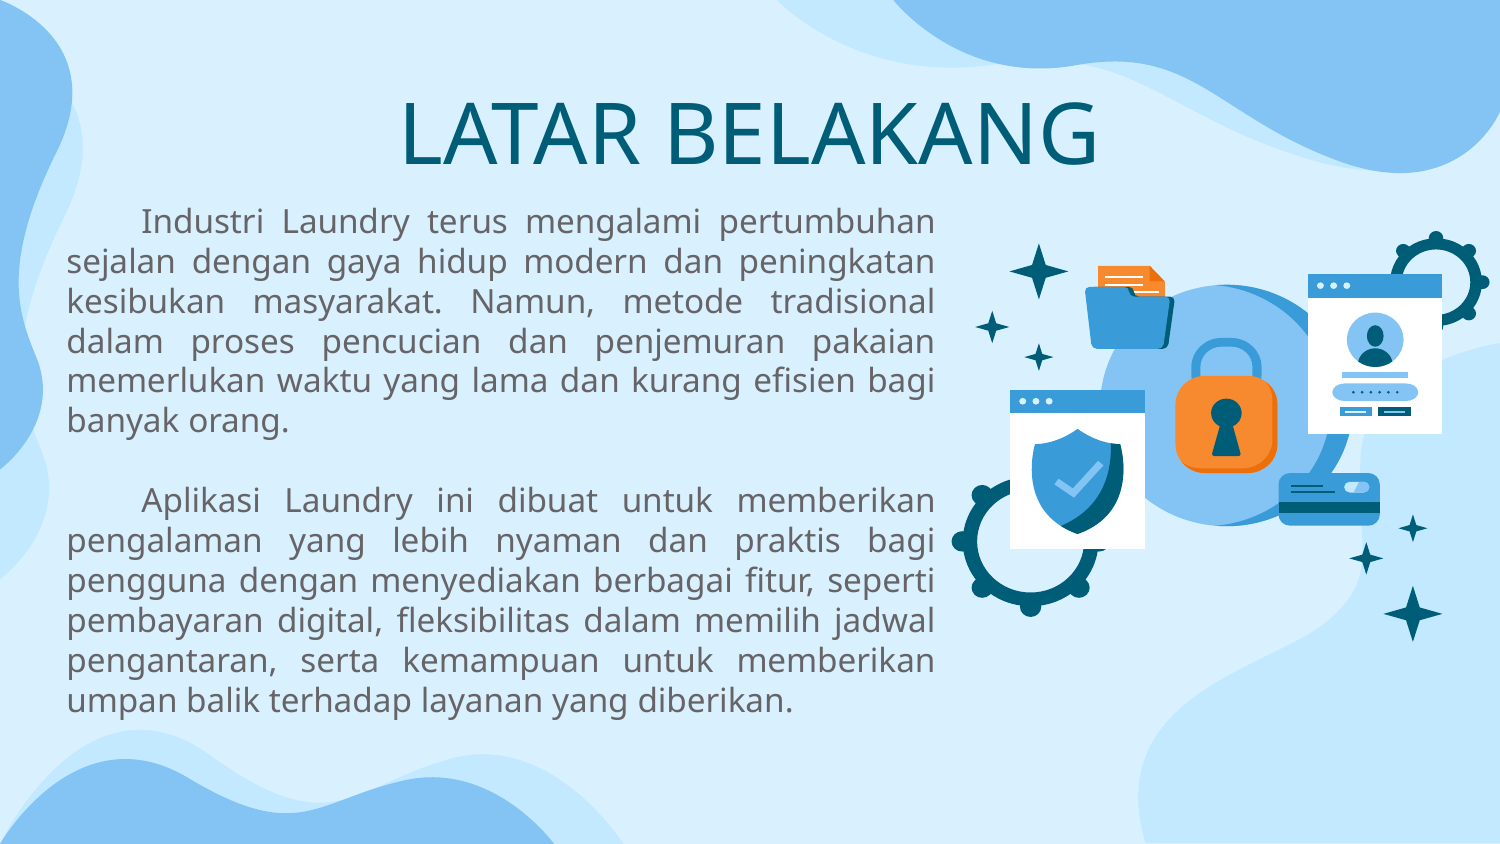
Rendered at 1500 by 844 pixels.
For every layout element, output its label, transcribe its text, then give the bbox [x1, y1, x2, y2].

subtitle Industri Laundry terus mengalami pertumbuhan sejalan dengan gaya hidup modern dan peningkatan kesibukan masyarakat. Namun, metode tradisional dalam proses pencucian dan penjemuran pakaian memerlukan waktu yang lama dan kurang efisien bagi banyak orang. Aplikasi Laundry ini dibuat untuk memberikan pengalaman yang lebih nyaman dan praktis bagi pengguna dengan menyediakan berbagai fitur, seperti pembayaran digital, fleksibilitas dalam memilih jadwal pengantaran, serta kemampuan untuk memberikan umpan balik terhadap layanan yang diberikan. [51, 184, 952, 793]
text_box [951, 230, 1490, 643]
title LATAR BELAKANG [264, 63, 1236, 185]
